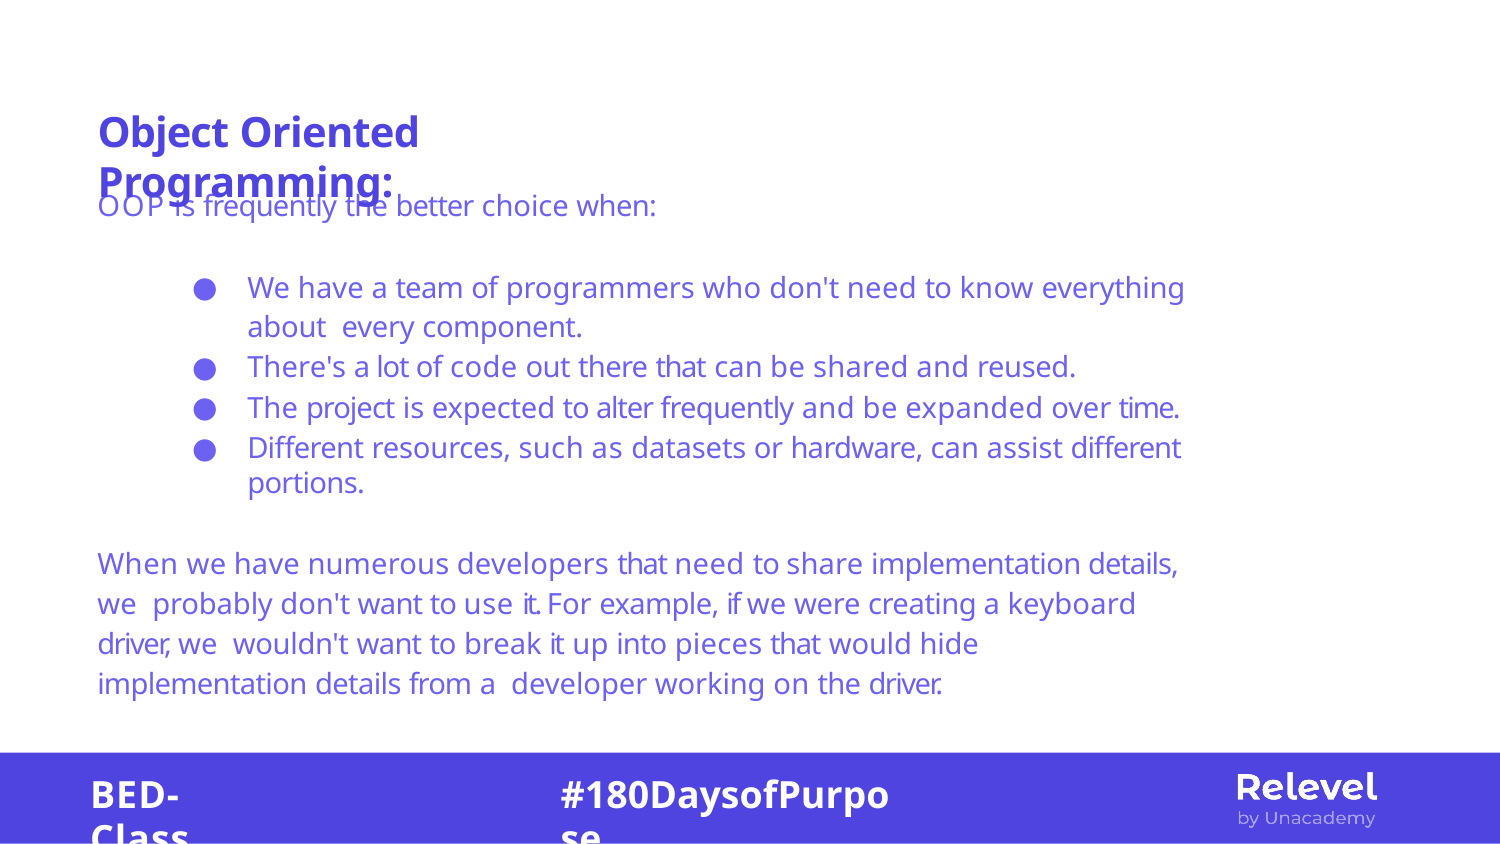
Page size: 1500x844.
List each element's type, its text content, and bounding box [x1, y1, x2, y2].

picture [1195, 756, 1415, 844]
text_box OOP is frequently the better choice when: We have a team of programmers who don't need to know everything about every component. There's a lot of code out there that can be shared and reused. The project is expected to alter frequently and be expanded over time. Diﬀerent resources, such as datasets or hardware, can assist diﬀerent portions. When we have numerous developers that need to share implementation details, we probably don't want to use it. For example, if we were creating a keyboard driver, we wouldn't want to break it up into pieces that would hide implementation details from a developer working on the driver. [95, 185, 1255, 700]
title Object Oriented Programming: [95, 104, 680, 248]
footer #180DaysofPurpose [558, 771, 908, 844]
slide_number BED-Class [88, 771, 269, 844]
